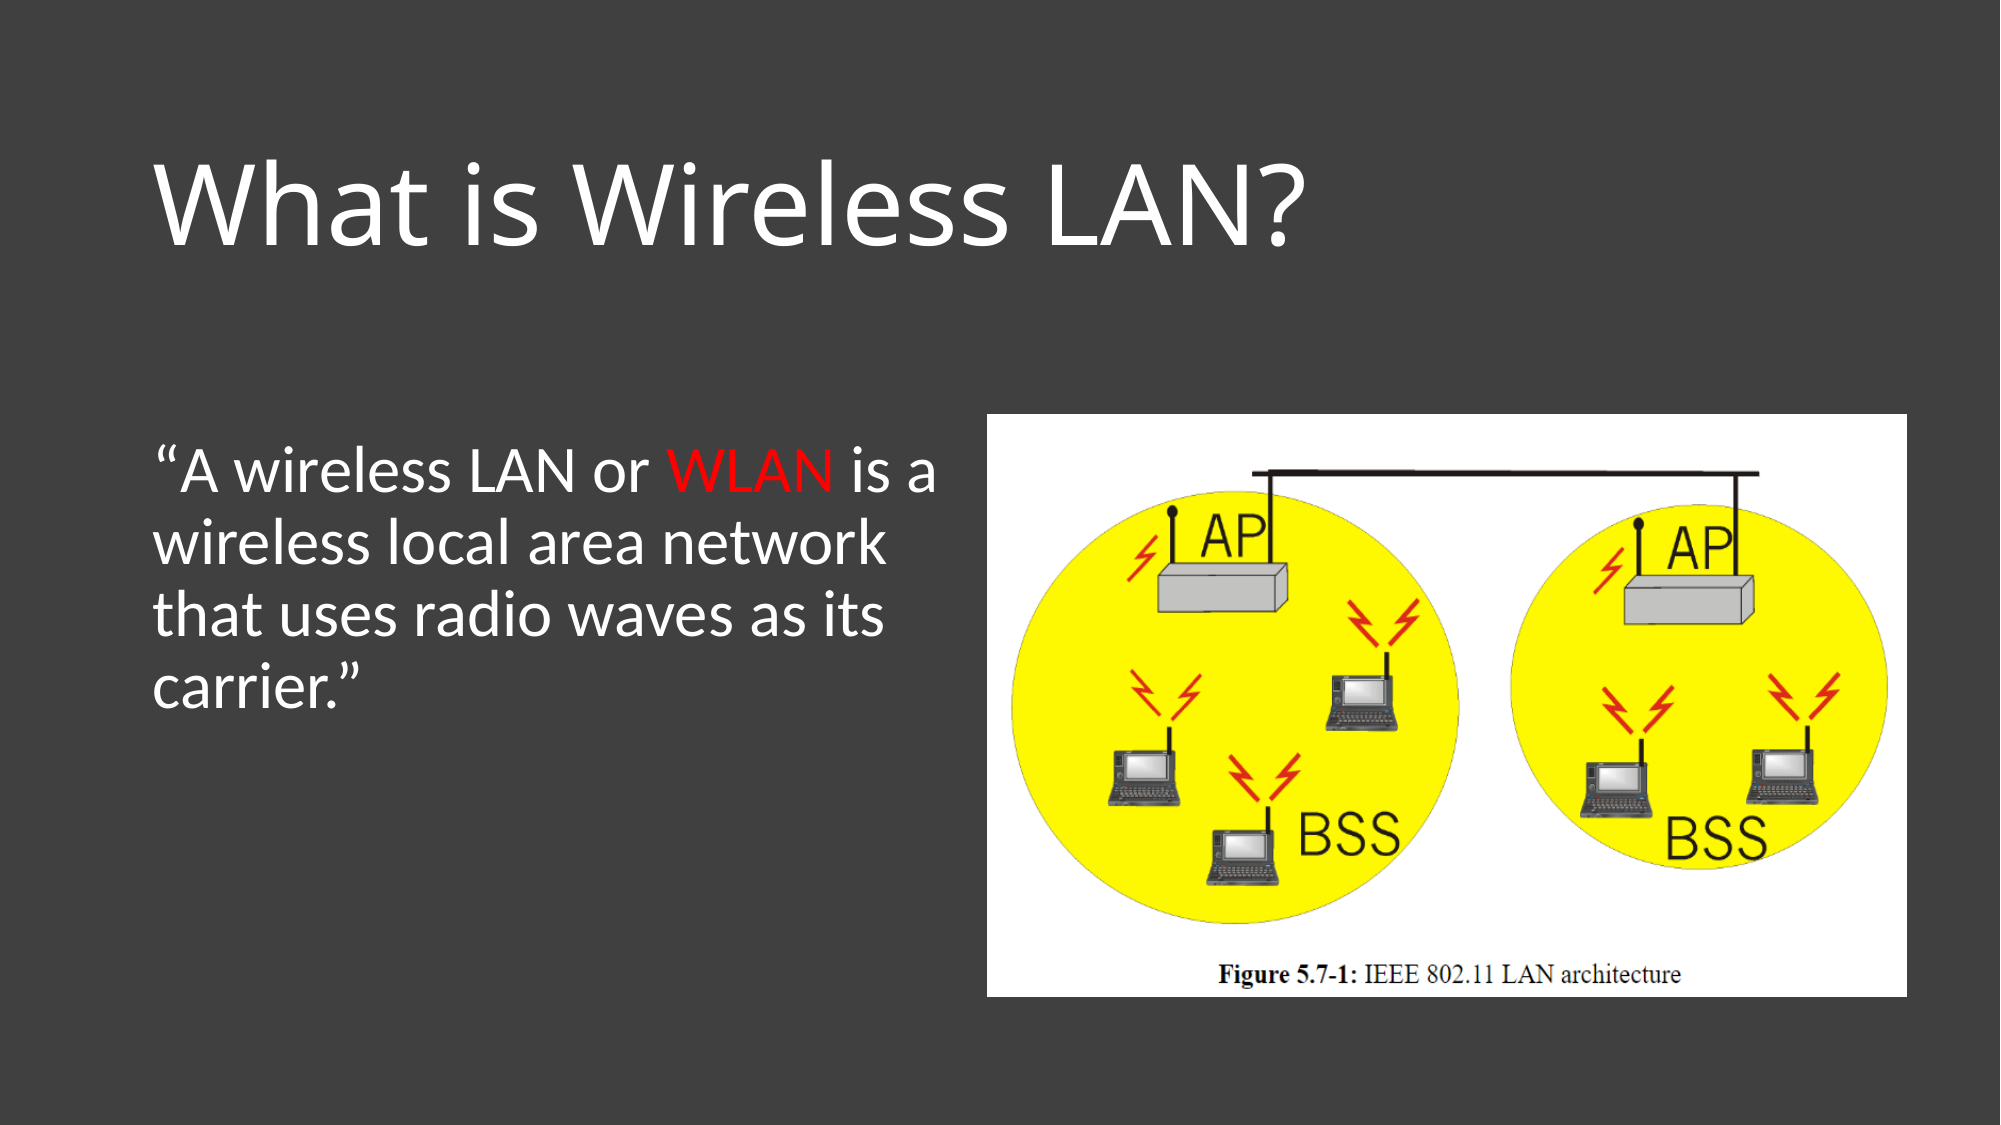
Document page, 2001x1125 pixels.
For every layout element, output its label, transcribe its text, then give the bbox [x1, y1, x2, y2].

list “A wireless LAN or WLAN is a wireless local area network that uses radio waves as its carrier.” [137, 427, 988, 1075]
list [987, 414, 1907, 997]
title What is Wireless LAN? [137, 100, 1863, 318]
